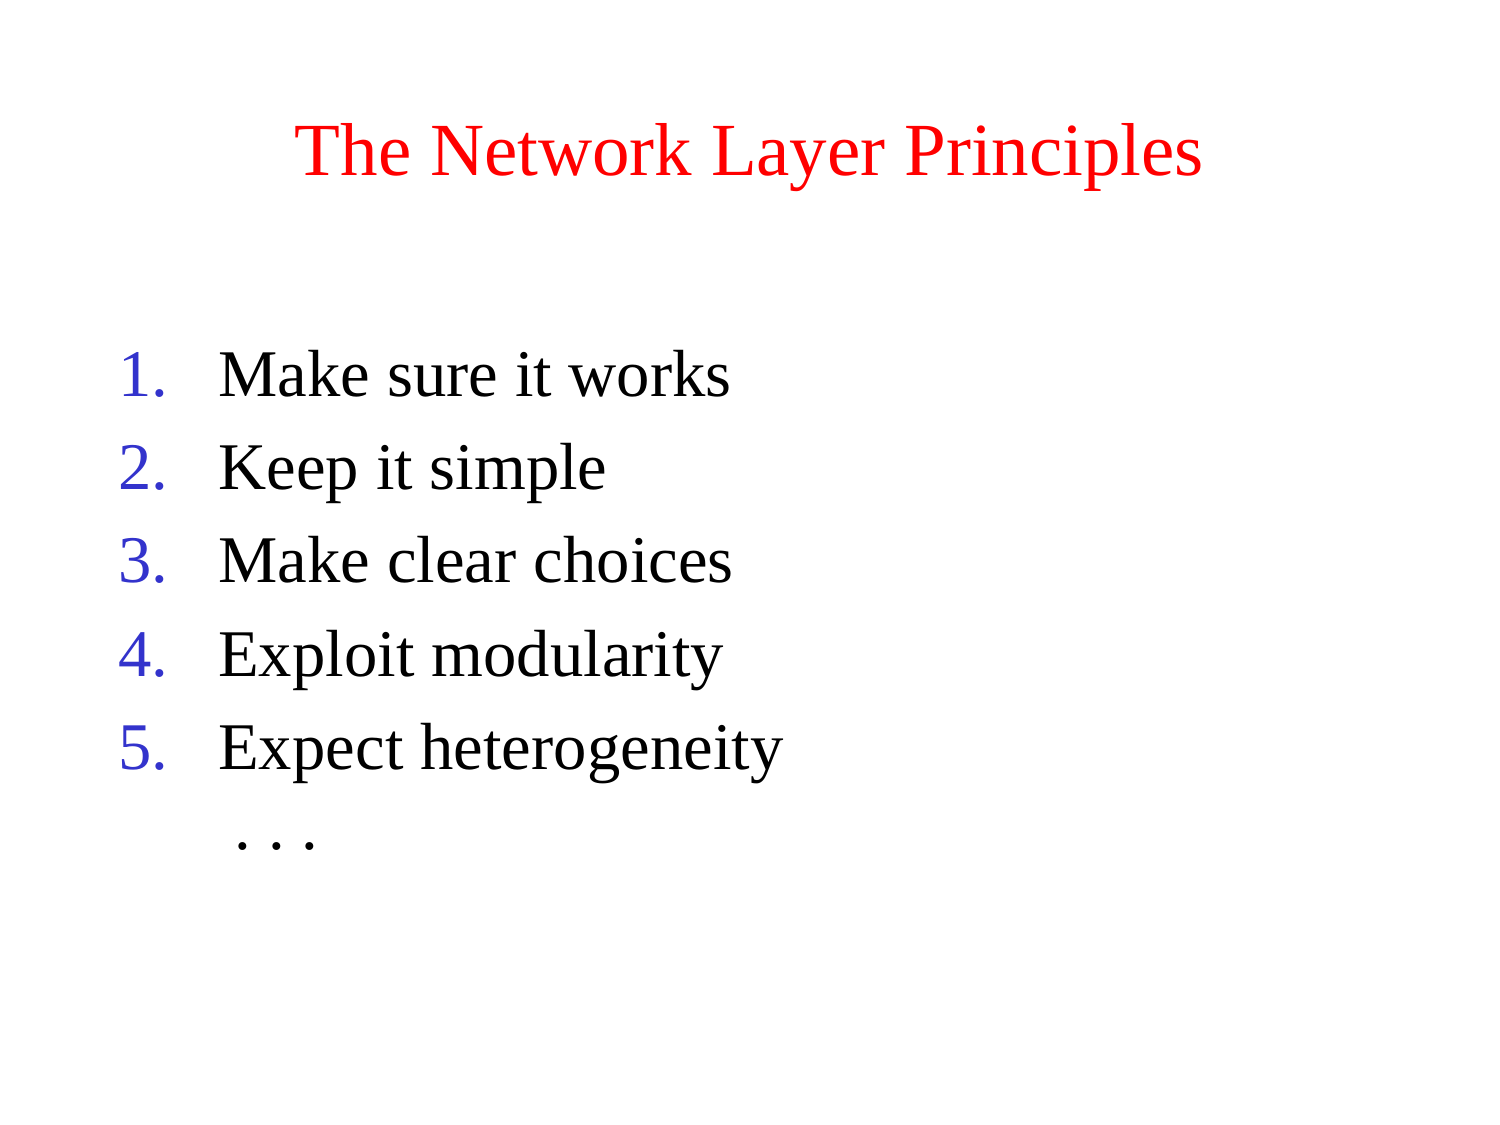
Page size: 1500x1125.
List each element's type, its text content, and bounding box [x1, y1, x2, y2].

list Make sure it works Keep it simple Make clear choices Exploit modularity Expect heterogeneity . . . [103, 322, 1500, 1075]
title The Network Layer Principles [0, 51, 1500, 239]
